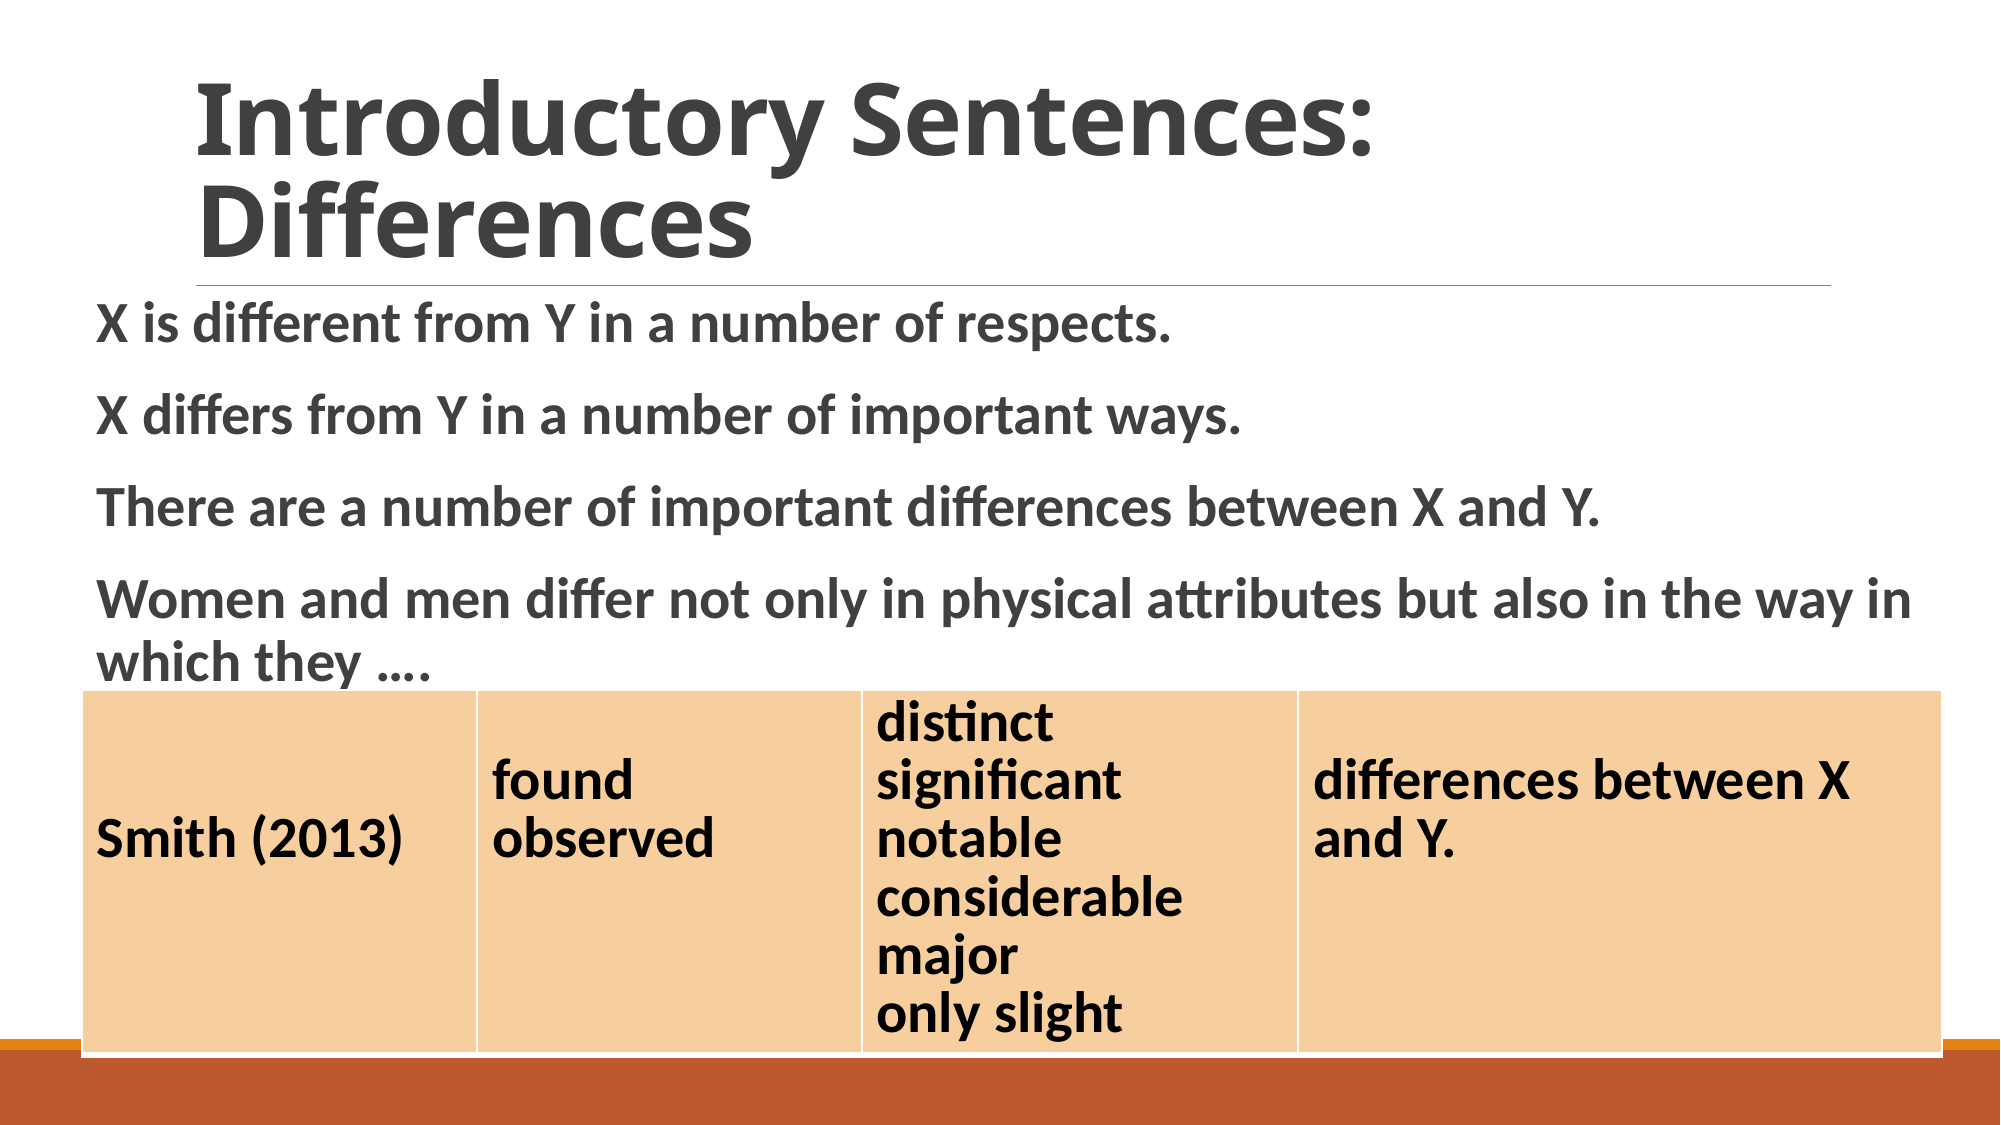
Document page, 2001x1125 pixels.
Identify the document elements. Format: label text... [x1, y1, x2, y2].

table_header found observed [478, 691, 861, 1052]
table_header differences between X and Y. [1299, 691, 1941, 1052]
list X is different from Y in a number of respects. X differs from Y in a number of important ways. There are a number of important differences between X and Y. Women and men differ not only in physical attributes but also in the way in which they …. [81, 285, 1942, 689]
table_header distinct significant notable considerable major only slight [863, 691, 1297, 1052]
title Introductory Sentences: Differences [180, 47, 1830, 285]
table_header Smith (2013) [83, 691, 476, 1052]
